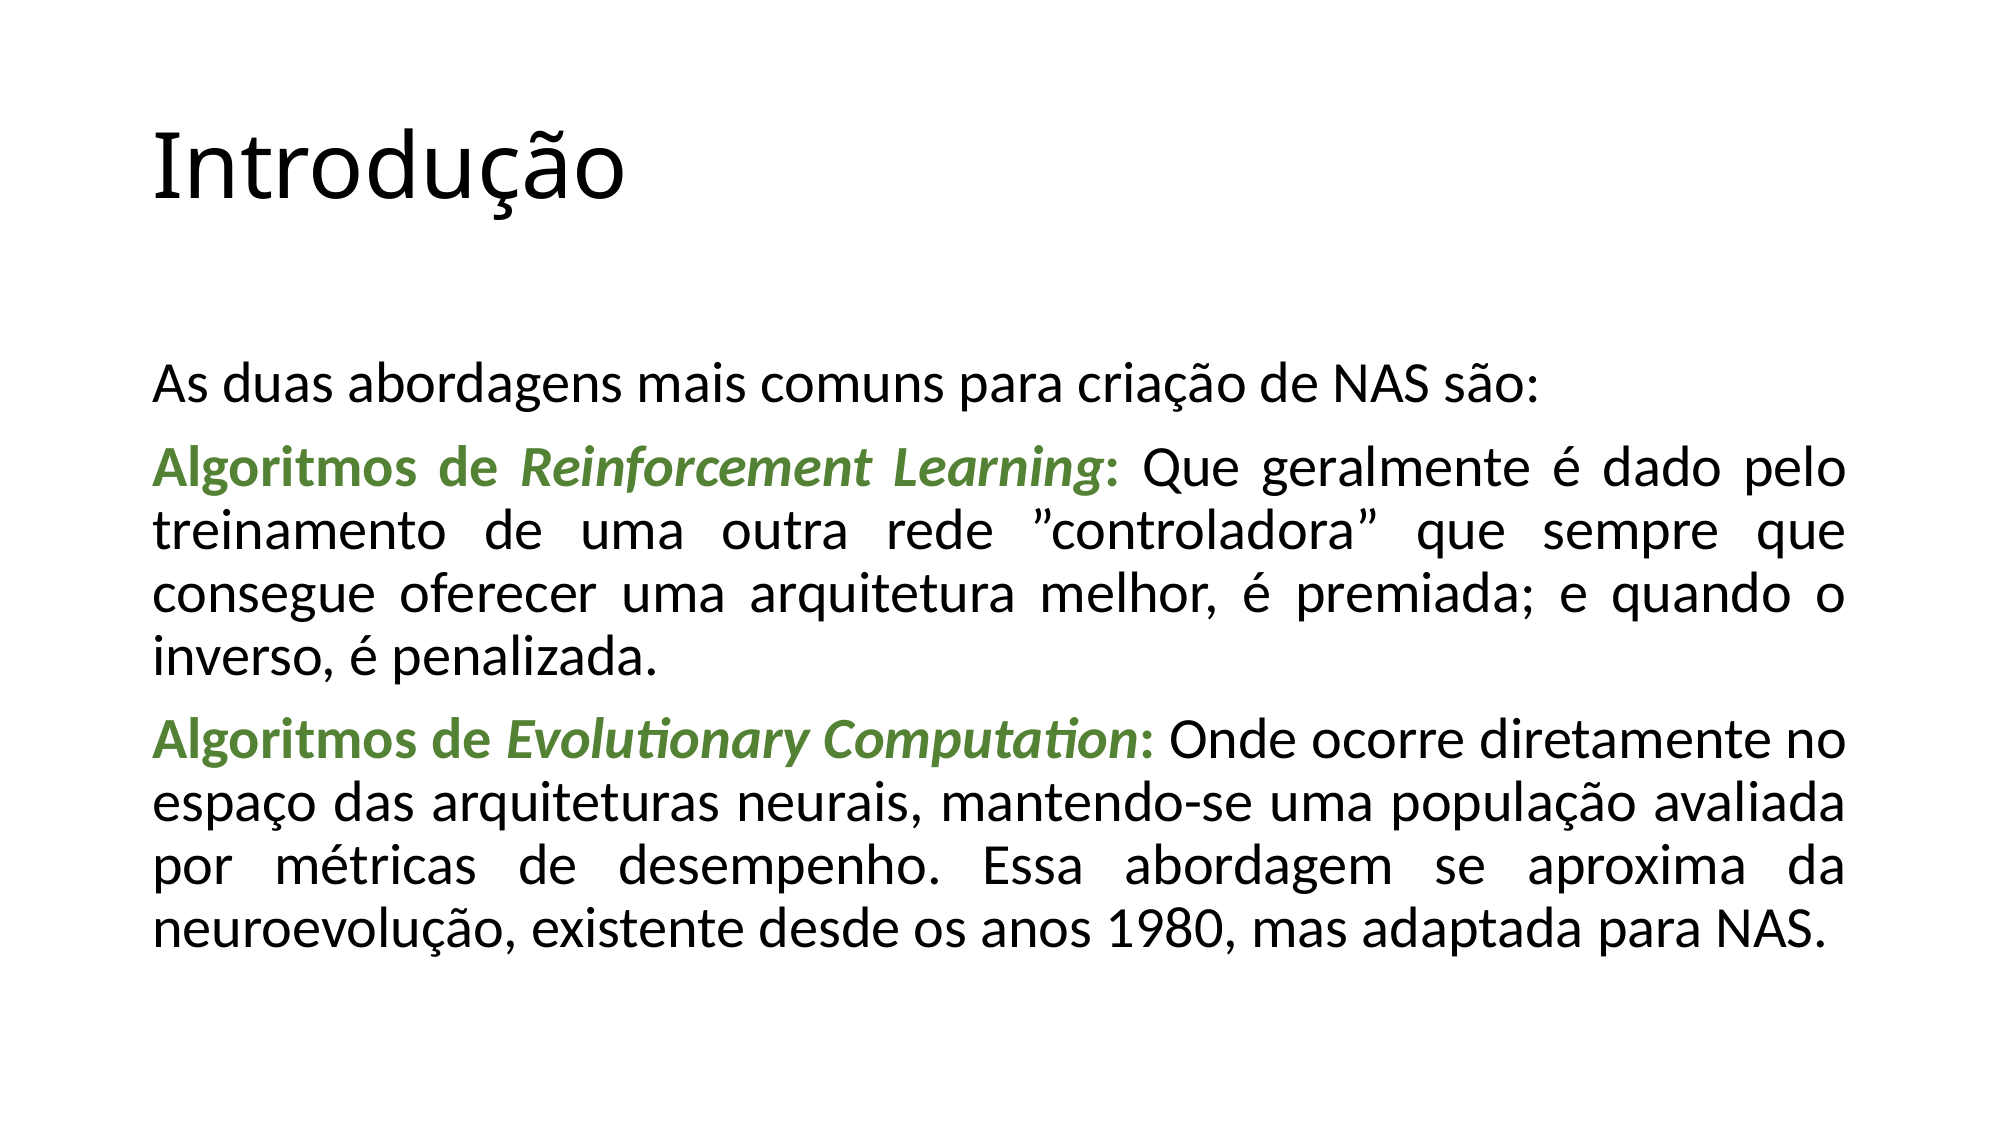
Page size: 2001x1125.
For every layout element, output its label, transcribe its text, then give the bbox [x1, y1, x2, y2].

list As duas abordagens mais comuns para criação de NAS são: Algoritmos de Reinforcement Learning: Que geralmente é dado pelo treinamento de uma outra rede ”controladora” que sempre que consegue oferecer uma arquitetura melhor, é premiada; e quando o inverso, é penalizada. Algoritmos de Evolutionary Computation: Onde ocorre diretamente no espaço das arquiteturas neurais, mantendo-se uma população avaliada por métricas de desempenho. Essa abordagem se aproxima da neuroevolução, existente desde os anos 1980, mas adaptada para NAS. [137, 299, 1863, 1014]
title Introdução [137, 59, 1863, 278]
